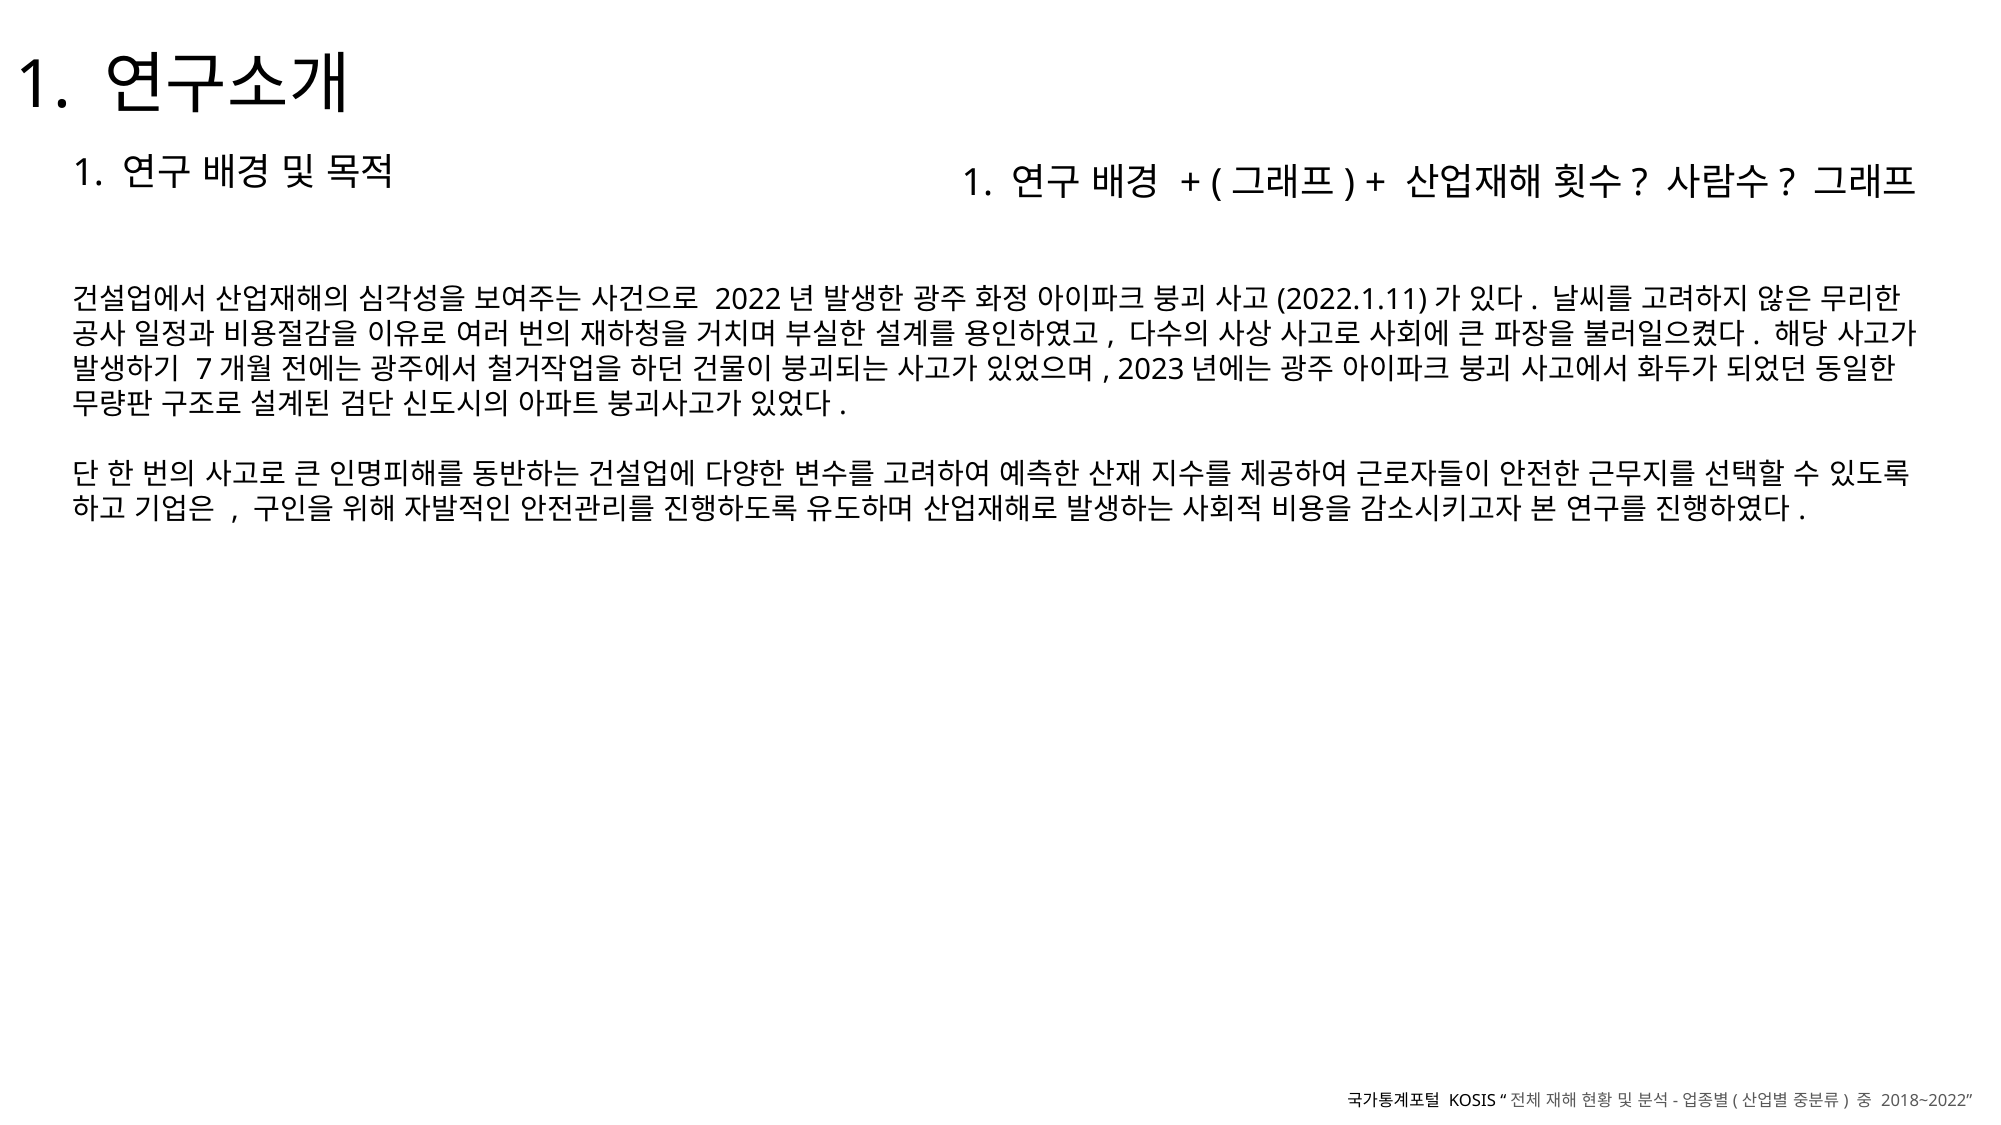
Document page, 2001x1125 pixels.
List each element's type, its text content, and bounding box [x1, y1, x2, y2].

title 1. 연구소개 [0, 0, 2000, 172]
text_box 국가통계포털 KOSIS “전체 재해 현황 및 분석-업종별(산업별 중분류) 중 2018~2022” [1272, 1082, 1988, 1117]
text_box 건설업에서 산업재해의 심각성을 보여주는 사건으로 2022년 발생한 광주 화정 아이파크 붕괴 사고(2022.1.11)가 있다. 날씨를 고려하지 않은 무리한 공사 일정과 비용절감을 이유로 여러 번의 재하청을 거치며 부실한 설계를 용인하였고, 다수의 사상 사고로 사회에 큰 파장을 불러일으켰다. 해당 사고가 발생하기 7개월 전에는 광주에서 철거작업을 하던 건물이 붕괴되는 사고가 있었으며, 2023년에는 광주 아이파크 붕괴 사고에서 화두가 되었던 동일한 무량판 구조로 설계된 검단 신도시의 아파트 붕괴사고가 있었다. 단 한 번의 사고로 큰 인명피해를 동반하는 건설업에 다양한 변수를 고려하여 예측한 산재 지수를 제공하여 근로자들이 안전한 근무지를 선택할 수 있도록 하고 기업은 , 구인을 위해 자발적인 안전관리를 진행하도록 유도하며 산업재해로 발생하는 사회적 비용을 감소시키고자 본 연구를 진행하였다. [57, 272, 1941, 533]
text_box 1. 연구 배경 및 목적 [57, 140, 1070, 201]
text_box 1. 연구 배경 + (그래프) + 산업재해 횟수? 사람수? 그래프 [946, 150, 1959, 211]
